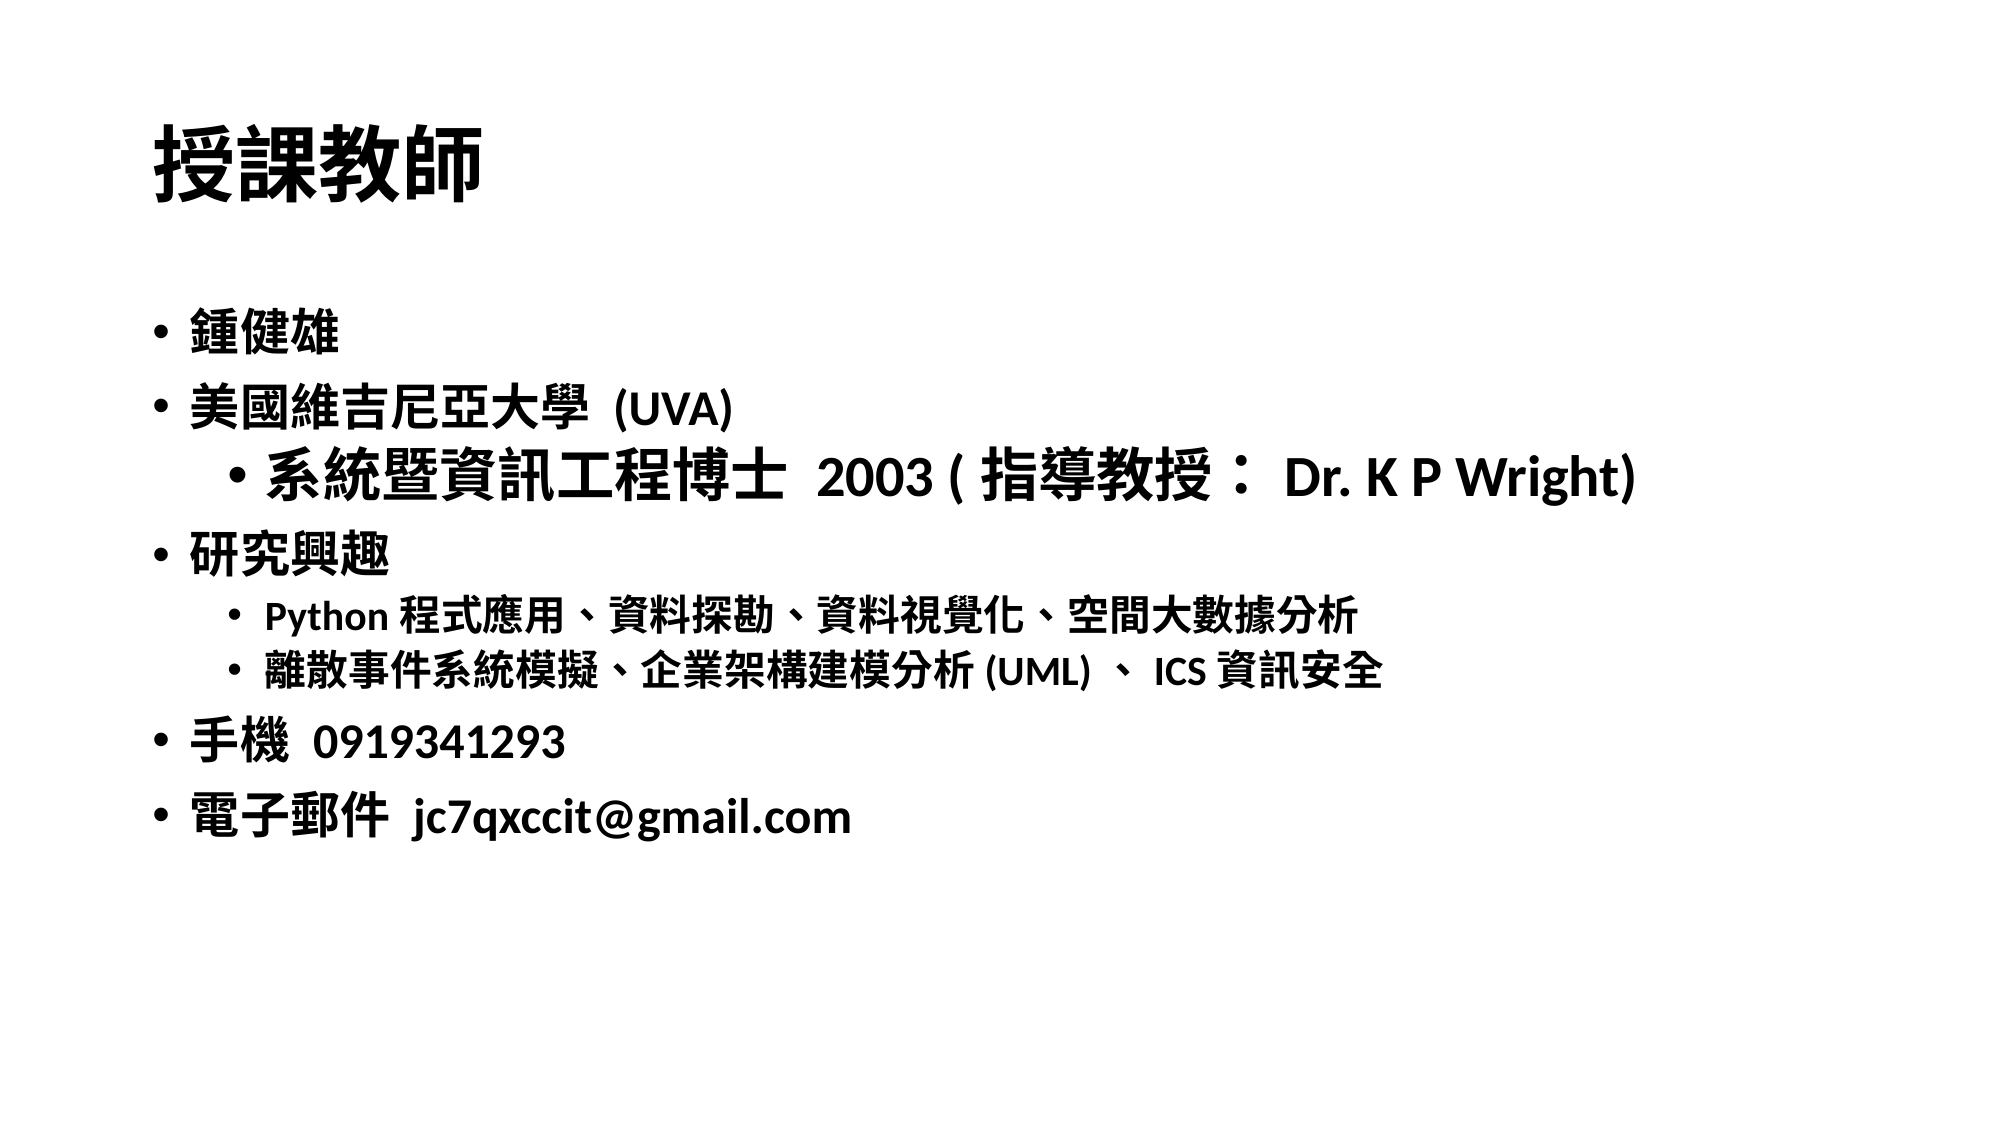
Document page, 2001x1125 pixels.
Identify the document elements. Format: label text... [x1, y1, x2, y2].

title 授課教師 [137, 59, 1863, 278]
list 鍾健雄 美國維吉尼亞大學 (UVA) 系統暨資訊工程博士 2003 (指導教授：Dr. K P Wright) 研究興趣 Python程式應用、資料探勘、資料視覺化、空間大數據分析 離散事件系統模擬、企業架構建模分析(UML)、ICS資訊安全 手機 0919341293 電子郵件 jc7qxccit@gmail.com [137, 299, 1863, 1014]
